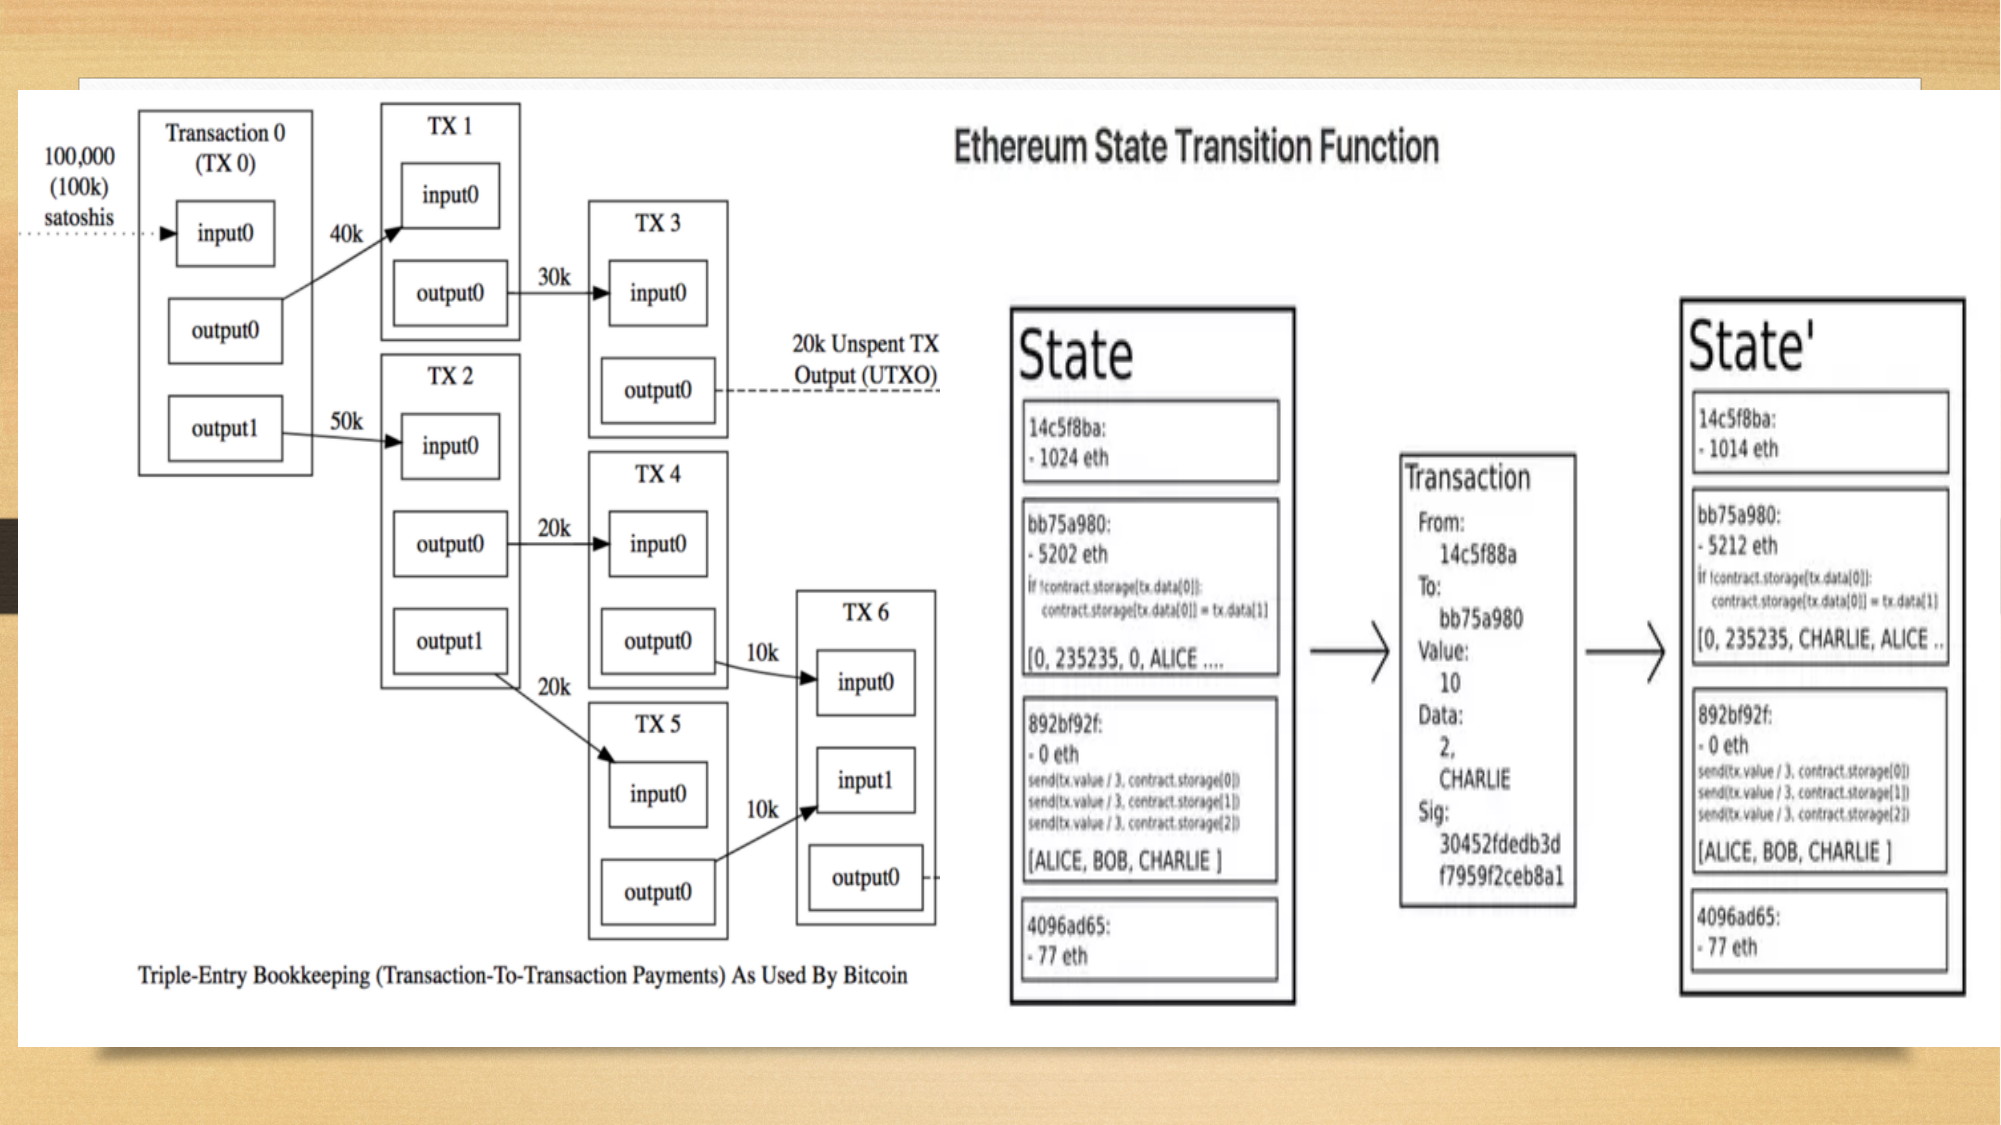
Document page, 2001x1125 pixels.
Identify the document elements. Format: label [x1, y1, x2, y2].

picture [0, 0, 2001, 1125]
list [940, 90, 2000, 1048]
